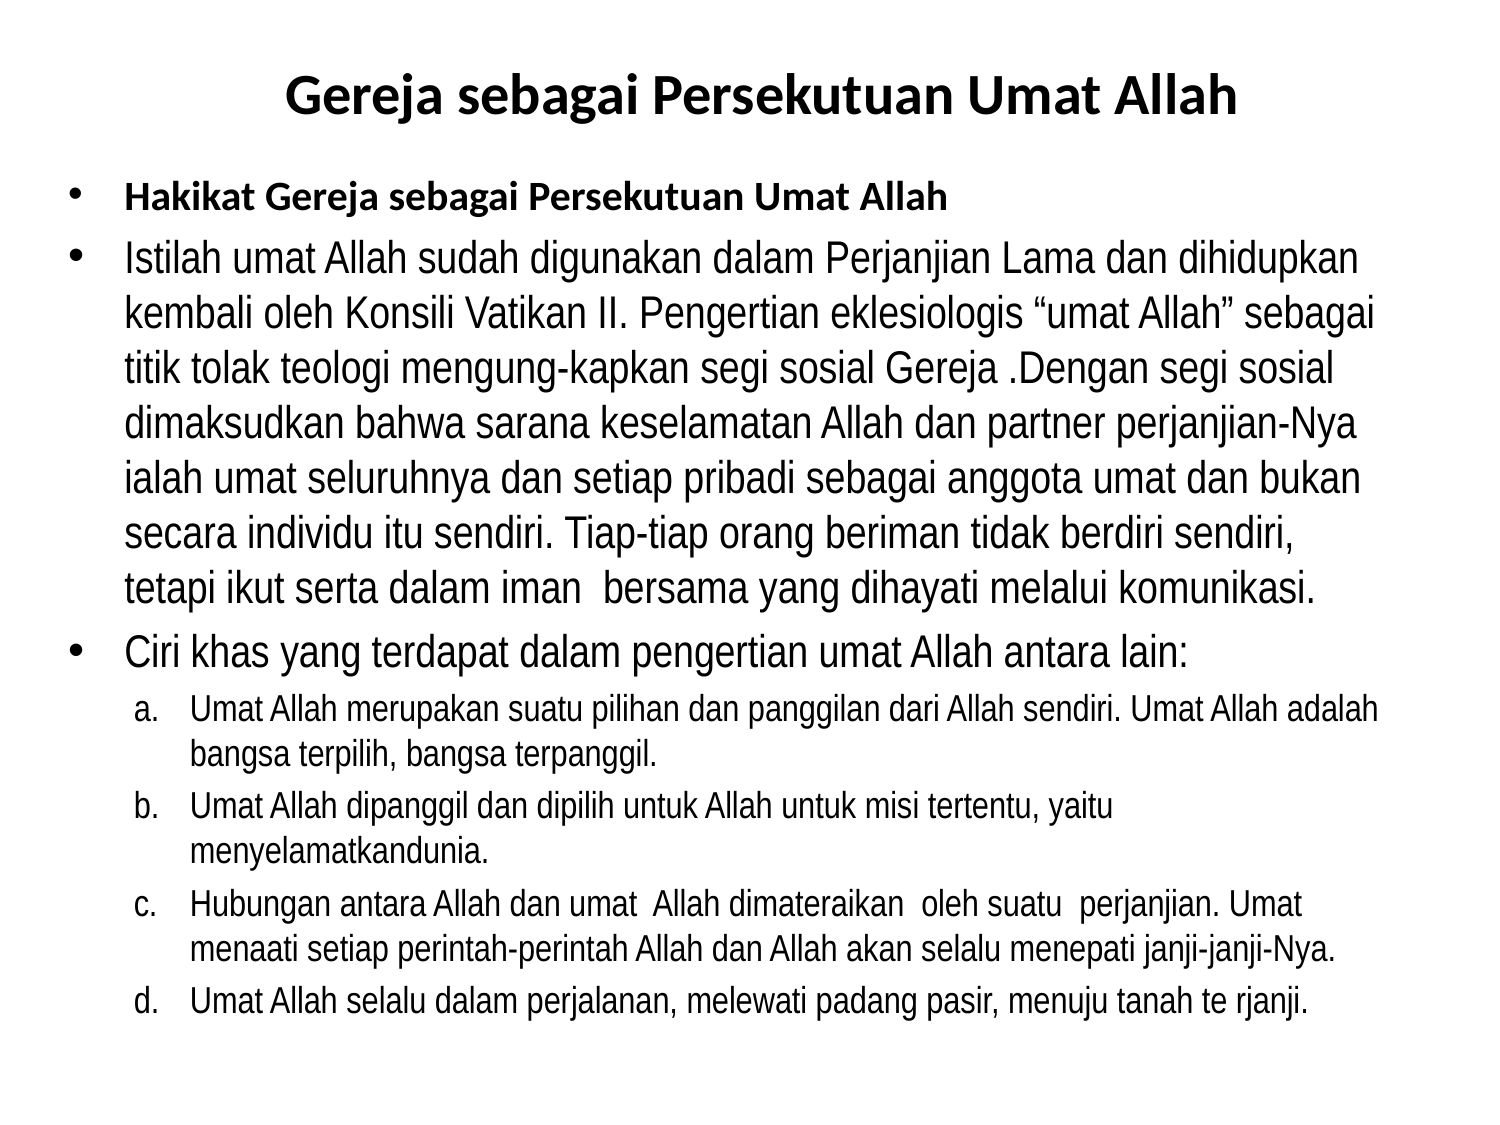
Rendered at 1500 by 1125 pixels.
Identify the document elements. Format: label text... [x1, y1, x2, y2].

list Hakikat Gereja sebagai Persekutuan Umat Allah Istilah umat Allah sudah digunakan dalam Perjanjian Lama dan dihidupkan kembali oleh Konsili Vatikan II. Pengertian eklesiologis “umat Allah” sebagai titik tolak teologi mengung-kapkan segi sosial Gereja .Dengan segi sosial dimaksudkan bahwa sarana keselamatan Allah dan partner perjanjian-Nya ialah umat seluruhnya dan setiap pribadi sebagai anggota umat dan bukan secara individu itu sendiri. Tiap-tiap orang beriman tidak berdiri sendiri, tetapi ikut serta dalam iman bersama yang dihayati melalui komunikasi. Ciri khas yang terdapat dalam pengertian umat Allah antara lain: Umat Allah merupakan suatu pilihan dan panggilan dari Allah sendiri. Umat Allah adalah bangsa terpilih, bangsa terpanggil. Umat Allah dipanggil dan dipilih untuk Allah untuk misi tertentu, yaitu menyelamatkandunia. Hubungan antara Allah dan umat Allah dimateraikan oleh suatu perjanjian. Umat menaati setiap perintah-perintah Allah dan Allah akan selalu menepati janji-janji-Nya. Umat Allah selalu dalam perjalanan, melewati padang pasir, menuju tanah te rjanji. [53, 160, 1404, 1071]
title Gereja sebagai Persekutuan Umat Allah [76, 45, 1447, 138]
